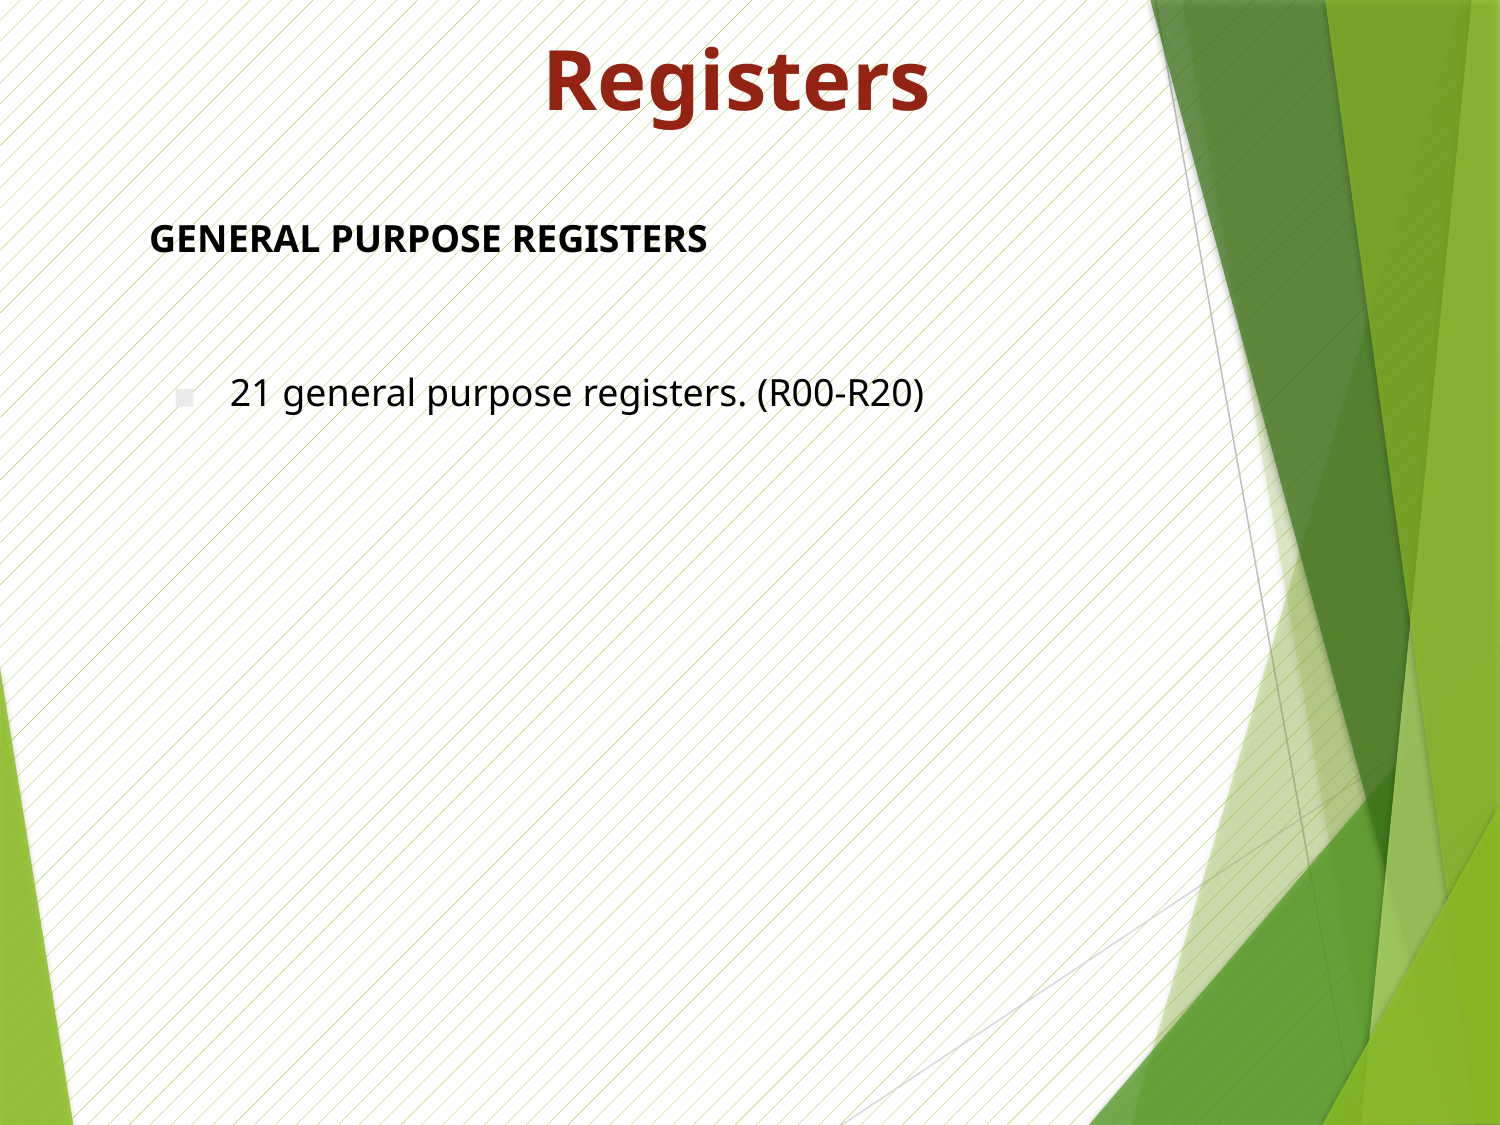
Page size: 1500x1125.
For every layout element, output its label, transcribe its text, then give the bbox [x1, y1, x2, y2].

text_box GENERAL PURPOSE REGISTERS [123, 208, 893, 268]
text_box 21 general purpose registers. (R00-R20) [147, 361, 1367, 422]
title Registers [112, 19, 1363, 133]
